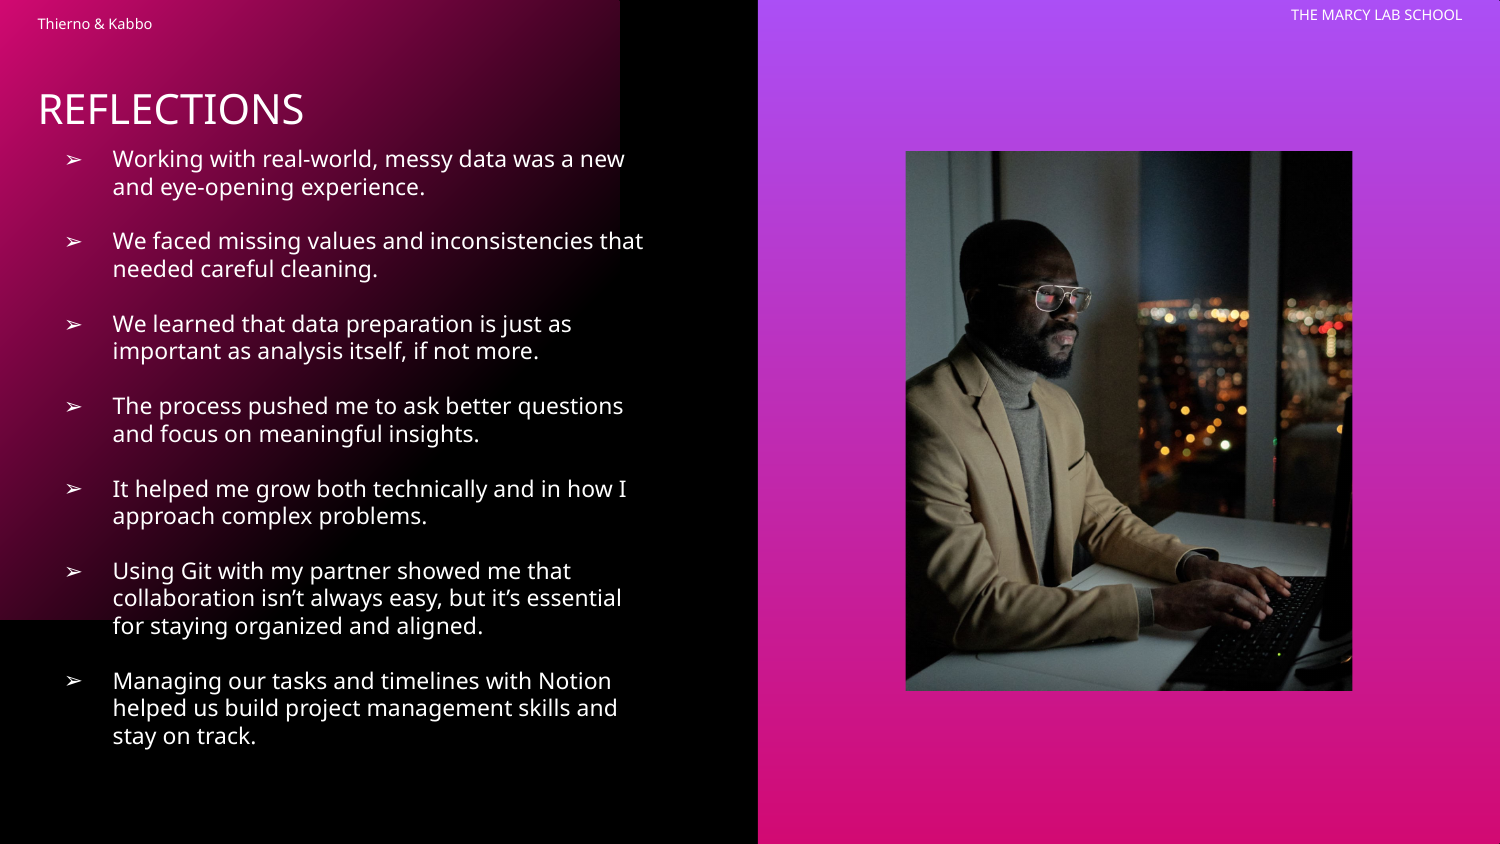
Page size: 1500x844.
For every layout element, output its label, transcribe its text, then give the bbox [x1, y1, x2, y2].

title Thierno & Kabbo [37, 9, 448, 38]
title THE MARCY LAB SCHOOL [1052, 9, 1463, 38]
subtitle Working with real-world, messy data was a new and eye-opening experience. We faced missing values and inconsistencies that needed careful cleaning. We learned that data preparation is just as important as analysis itself, if not more. The process pushed me to ask better questions and focus on meaningful insights. It helped me grow both technically and in how I approach complex problems. Using Git with my partner showed me that collaboration isn’t always easy, but it’s essential for staying organized and aligned. Managing our tasks and timelines with Notion helped us build project management skills and stay on track. [37, 144, 648, 767]
title REFLECTIONS [37, 75, 601, 144]
picture [905, 151, 1353, 693]
